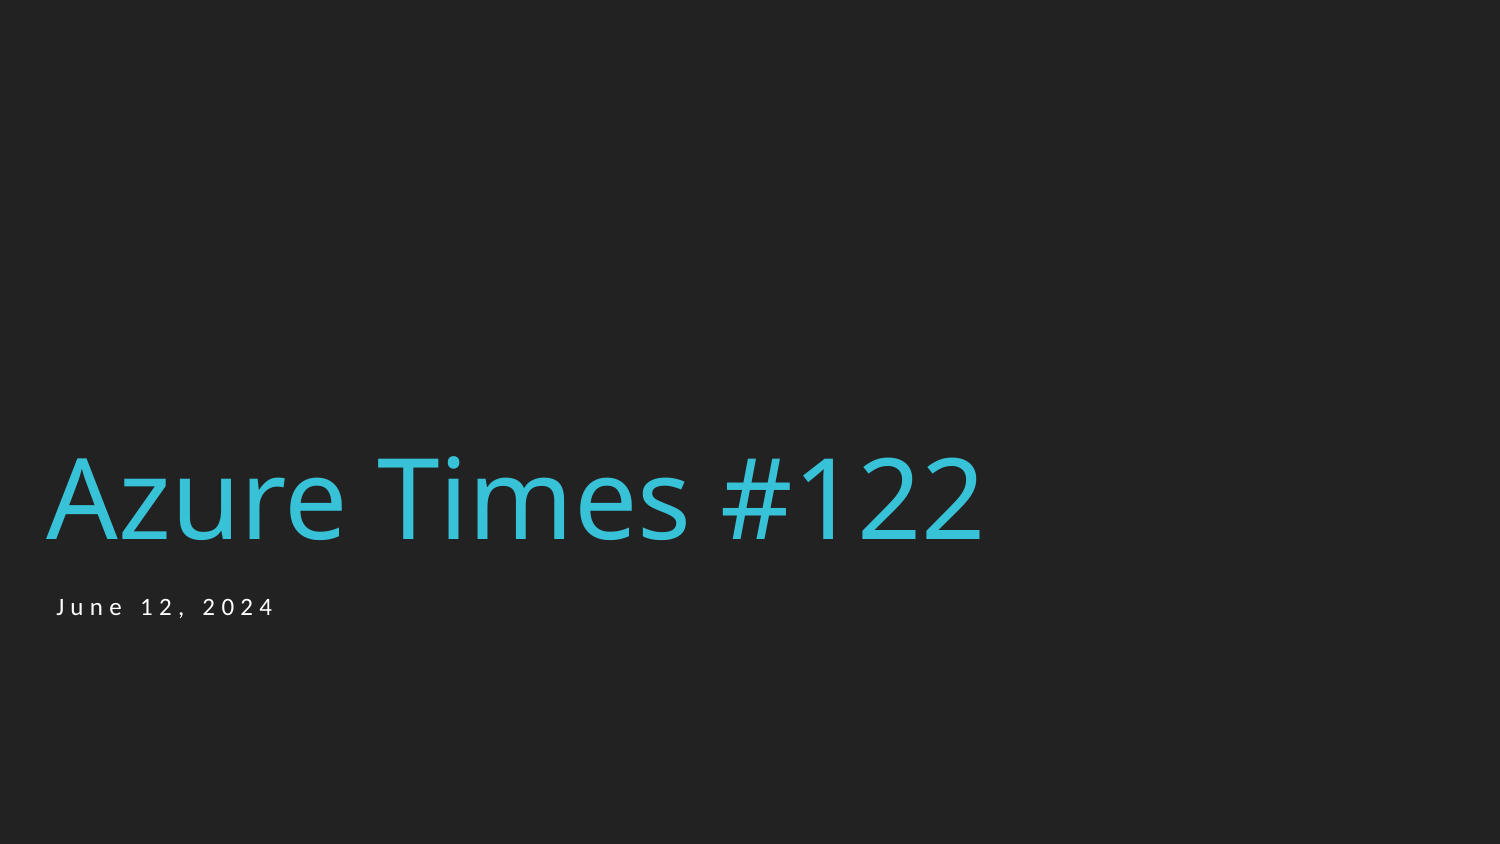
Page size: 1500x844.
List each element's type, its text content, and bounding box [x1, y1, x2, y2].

title Azure Times #122 [46, 196, 1434, 563]
list June 12, 2024 [56, 590, 1444, 619]
